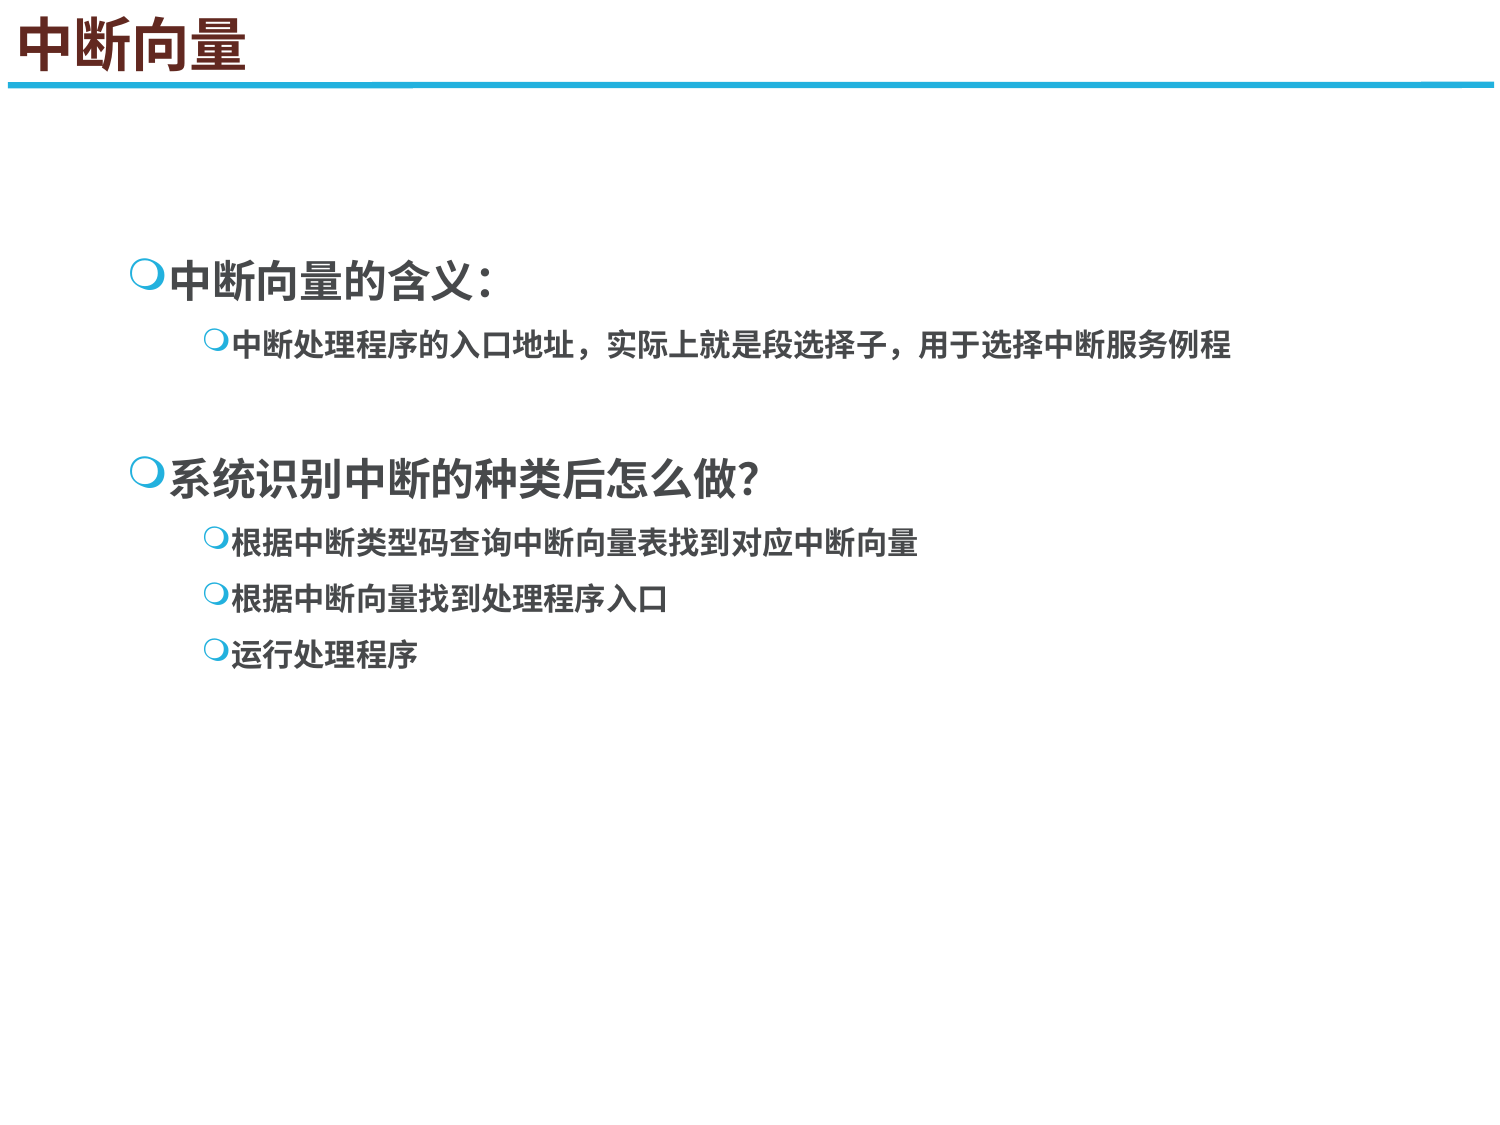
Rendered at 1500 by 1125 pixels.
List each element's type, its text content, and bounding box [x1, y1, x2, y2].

text_box 中断向量 [0, 0, 1063, 96]
list 中断向量的含义： 中断处理程序的入口地址，实际上就是段选择子，用于选择中断服务例程 系统识别中断的种类后怎么做？ 根据中断类型码查询中断向量表找到对应中断向量 根据中断向量找到处理程序入口 运行处理程序 [74, 219, 1426, 1024]
